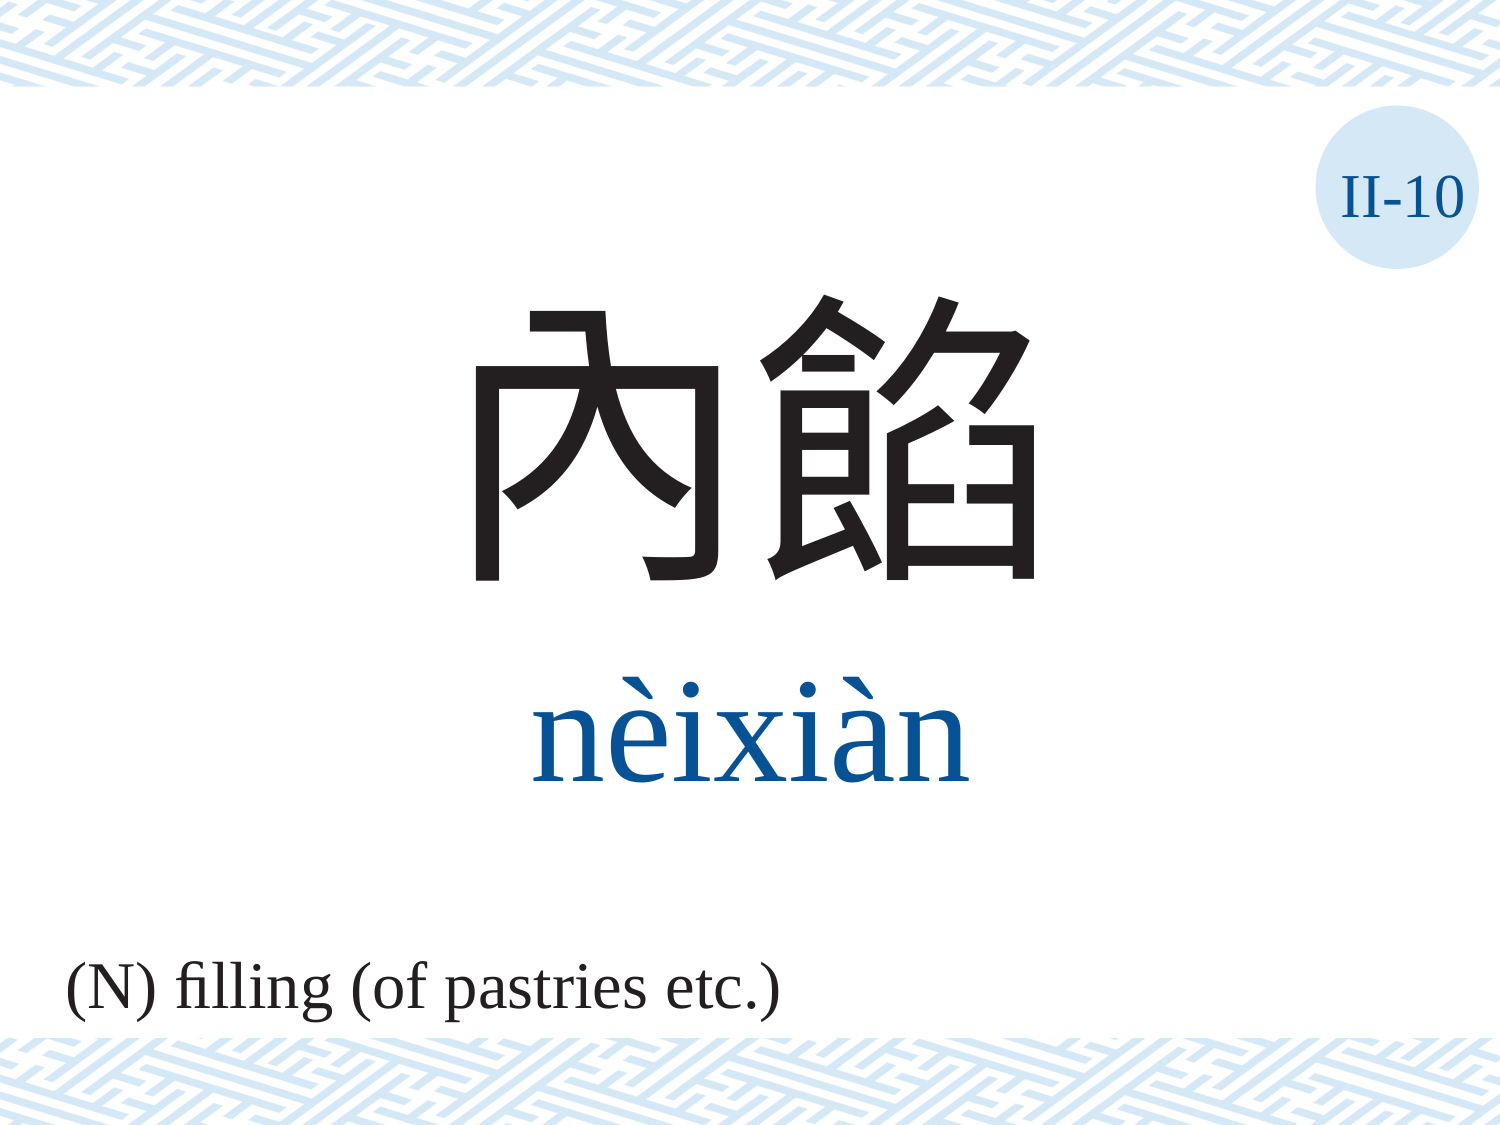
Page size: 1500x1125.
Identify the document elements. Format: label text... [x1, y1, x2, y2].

picture [0, 0, 1500, 1125]
text_box II-10 內餡 nèixiàn [439, 154, 1467, 812]
text_box (N) ﬁlling (of pastries etc.) [62, 942, 784, 1023]
